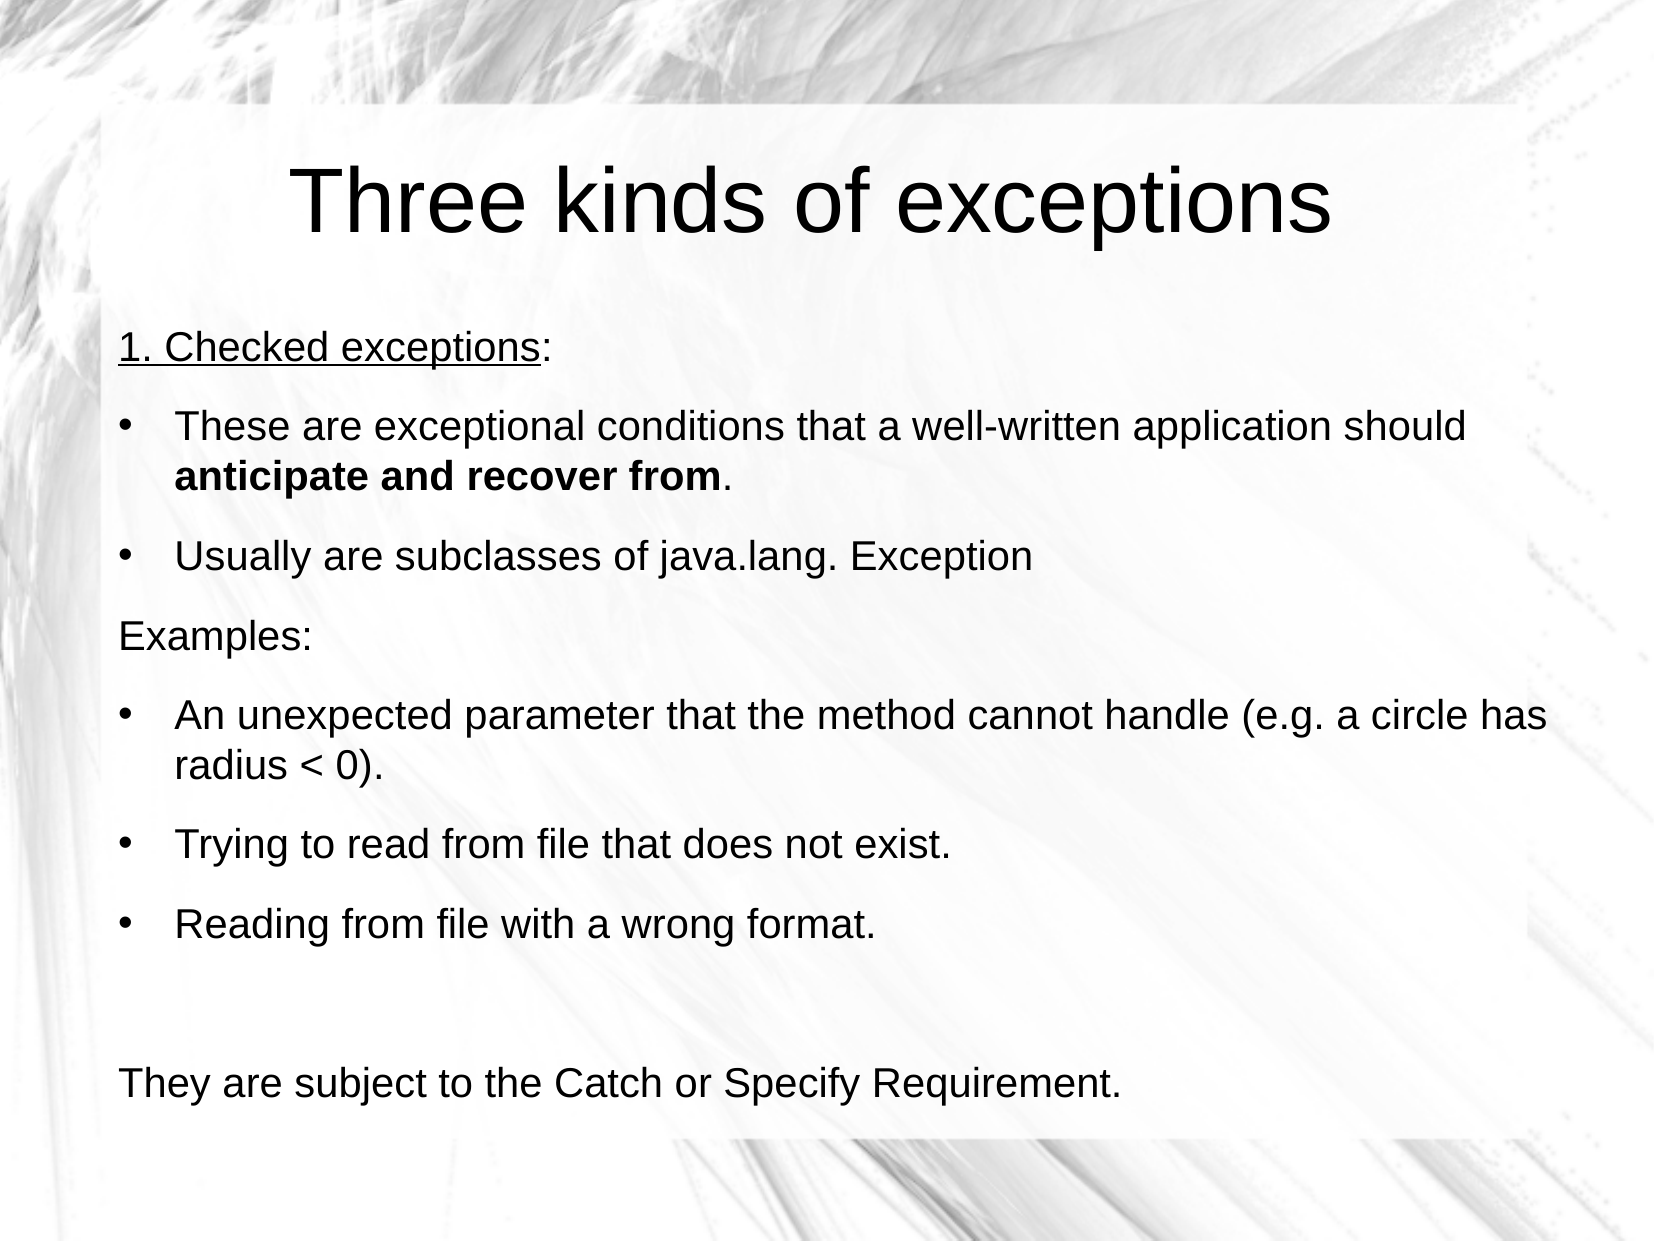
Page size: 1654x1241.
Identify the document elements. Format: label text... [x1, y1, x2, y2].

title Three kinds of exceptions [118, 112, 1506, 281]
picture [0, 0, 1654, 1241]
list 1. Checked exceptions: These are exceptional conditions that a well-written application should anticipate and recover from. Usually are subclasses of java.lang. Exception Examples: An unexpected parameter that the method cannot handle (e.g. a circle has radius < 0). Trying to read from file that does not exist. Reading from file with a wrong format. They are subject to the Catch or Specify Requirement. [118, 319, 1571, 1102]
